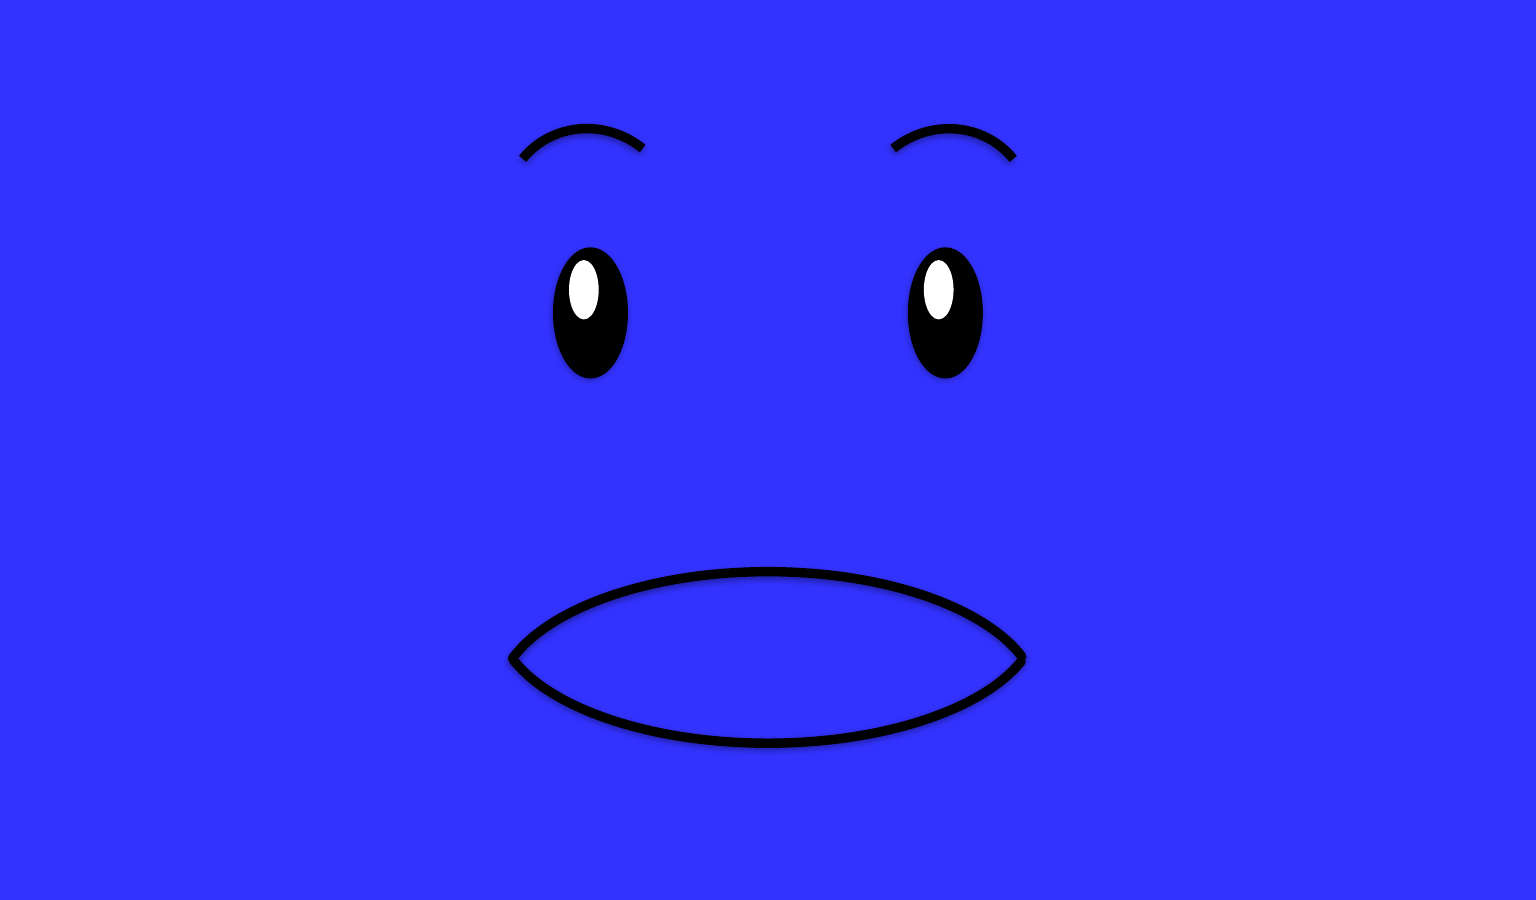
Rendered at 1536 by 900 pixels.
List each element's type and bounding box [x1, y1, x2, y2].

text_box [503, 129, 1033, 297]
text_box [552, 305, 984, 379]
text_box [496, 489, 1039, 832]
